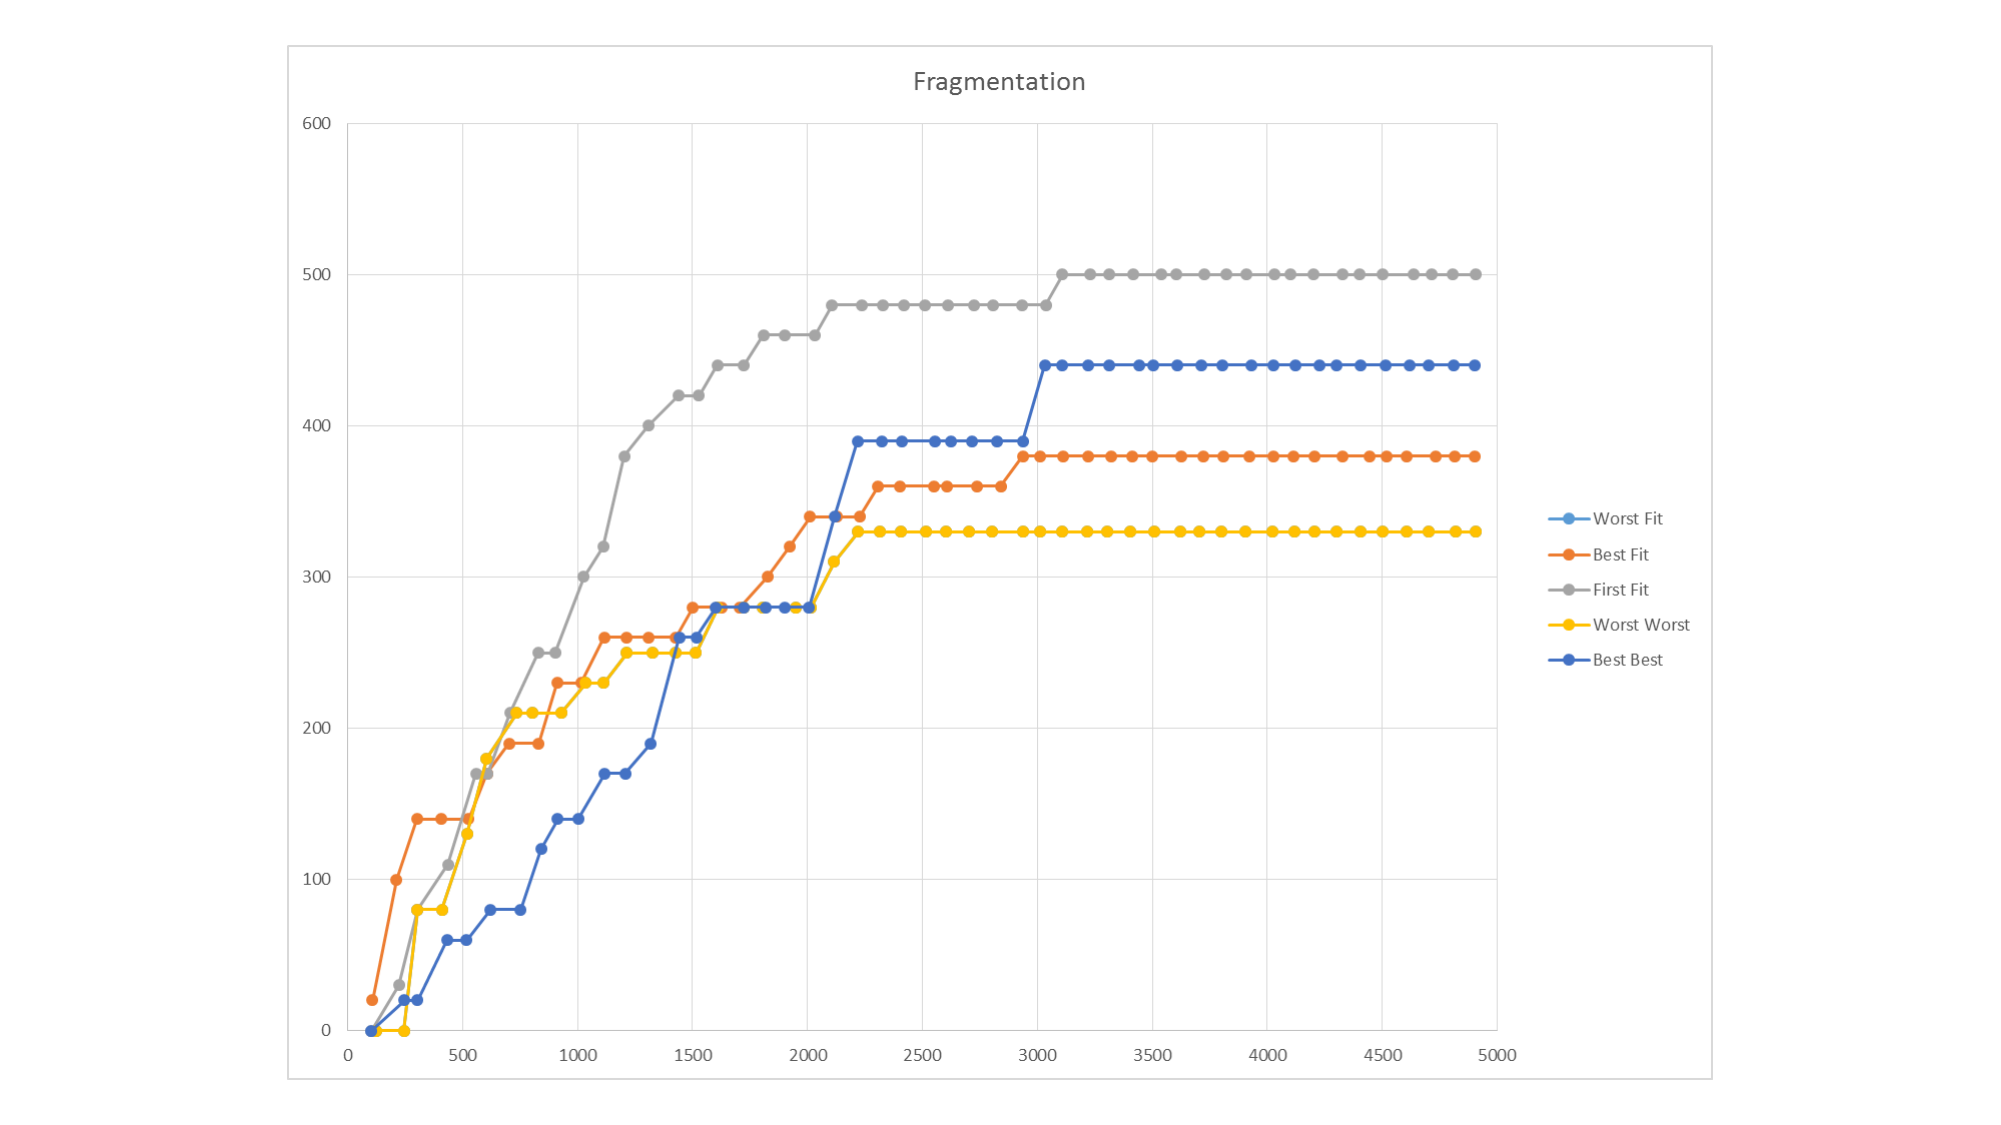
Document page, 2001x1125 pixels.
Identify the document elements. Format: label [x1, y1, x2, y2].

picture [287, 45, 1713, 1080]
